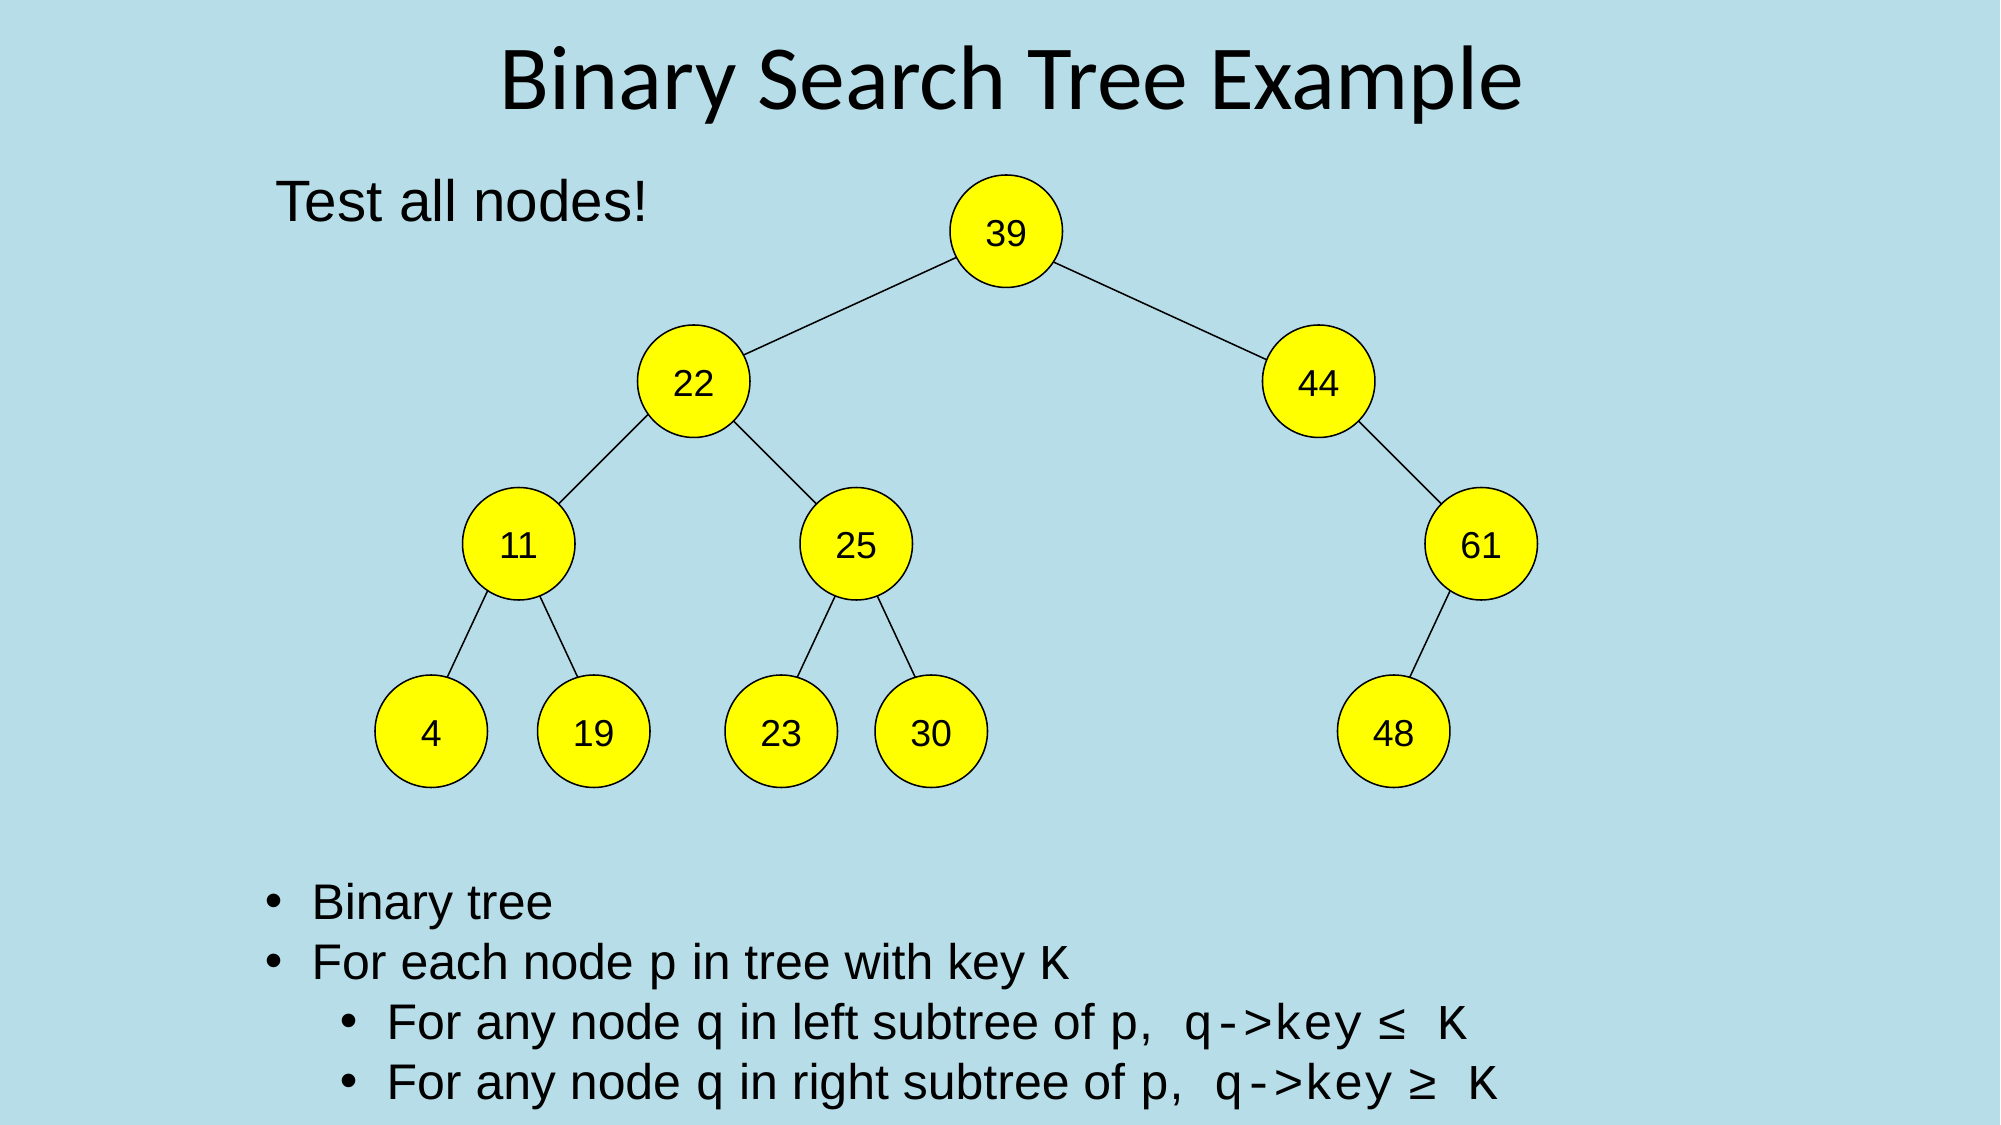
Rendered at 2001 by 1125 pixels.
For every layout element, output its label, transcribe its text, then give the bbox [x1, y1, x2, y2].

text_box Test all nodes! [0, 155, 1169, 241]
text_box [374, 174, 1538, 788]
title Binary Search Tree Example [337, 0, 1688, 167]
text_box Binary tree For each node p in tree with key K For any node q in left subtree of p, q->key ≤ K For any node q in right subtree of p, q->key ≥ K [249, 862, 1725, 1118]
